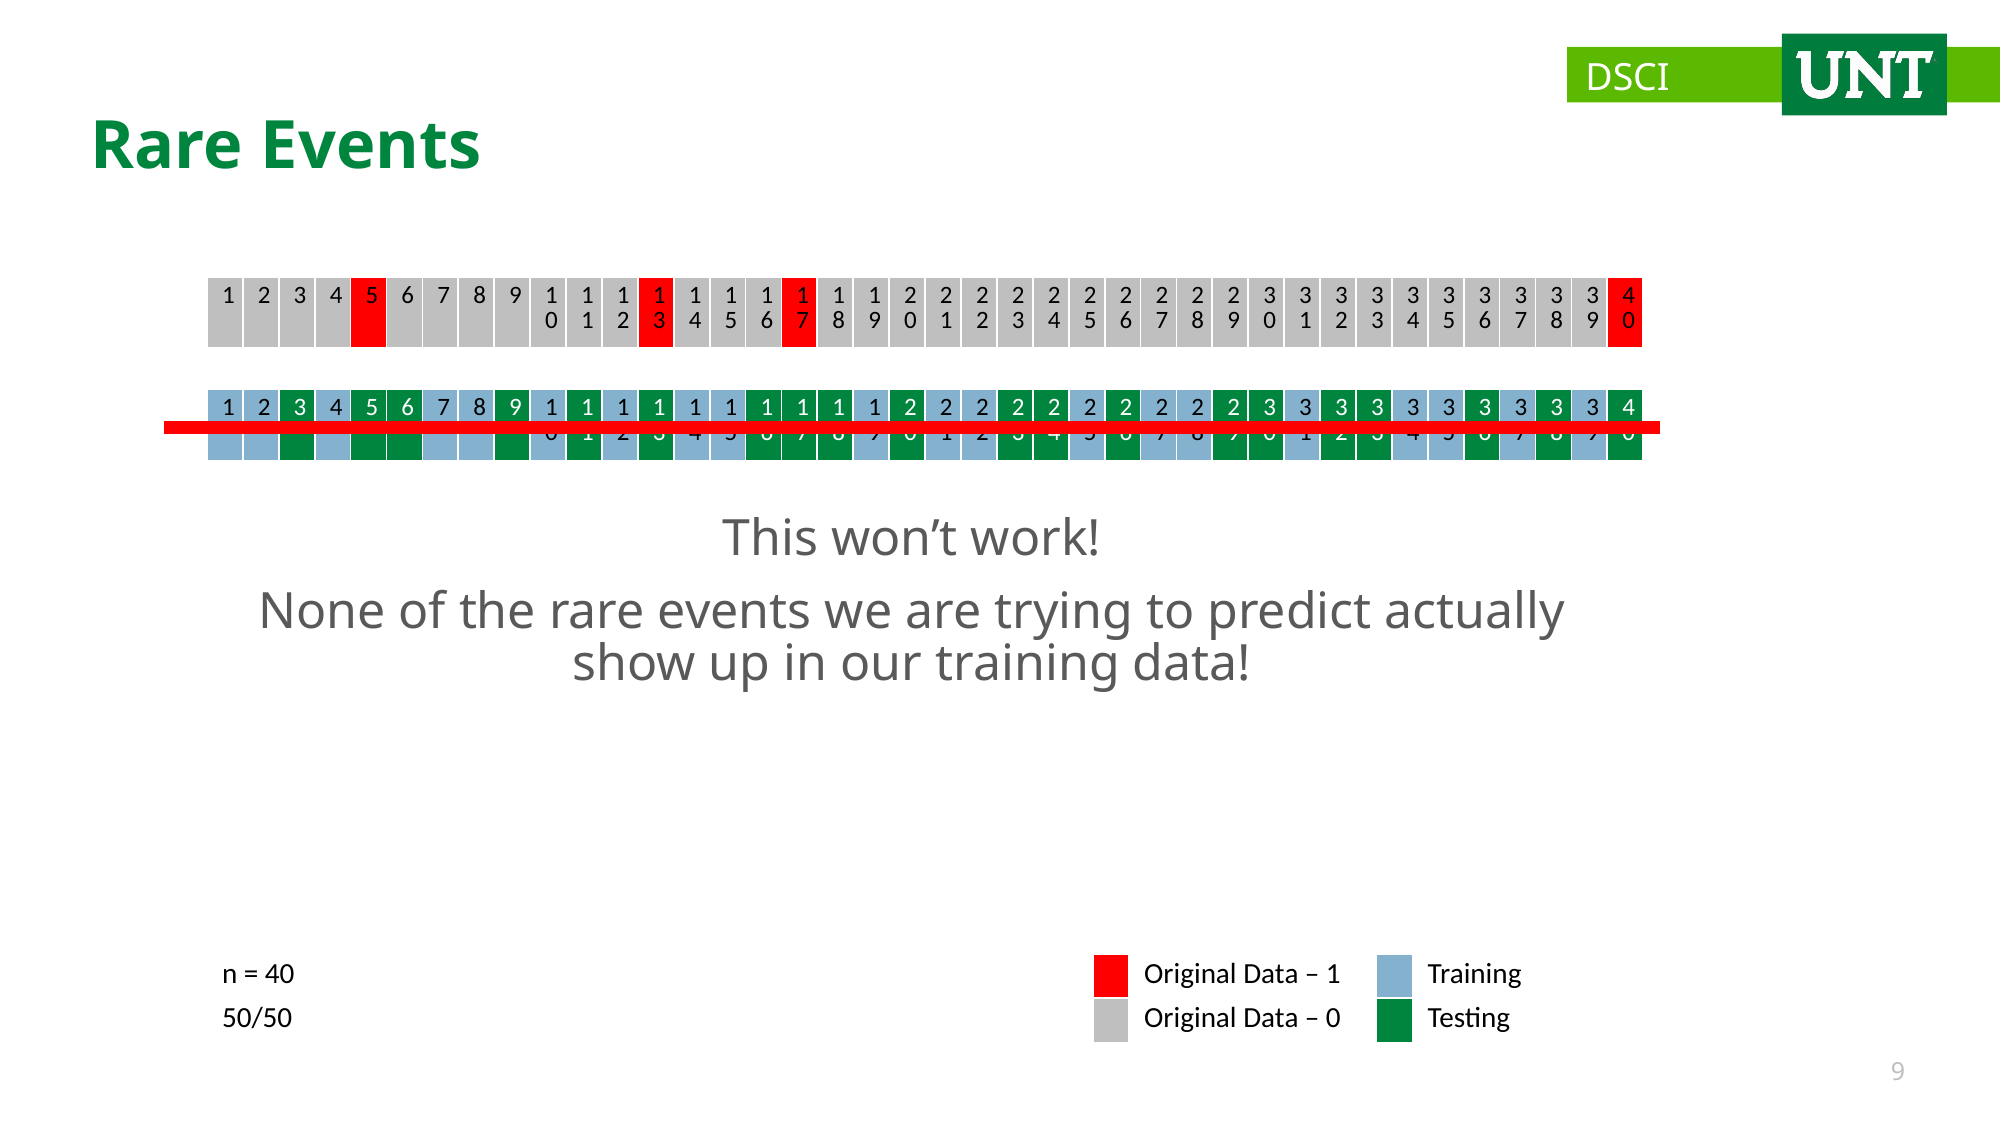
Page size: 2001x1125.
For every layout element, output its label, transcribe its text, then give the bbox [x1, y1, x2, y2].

table_header 12 [603, 434, 637, 460]
table_header 31 [1285, 390, 1319, 421]
table_header 24 [1034, 278, 1068, 347]
table_header 29 [1213, 434, 1247, 460]
table_header 33 [1357, 390, 1391, 421]
table_header 36 [1465, 390, 1499, 421]
table_header 7 [423, 434, 457, 460]
table_header 24 [1034, 434, 1068, 460]
table_header 22 [962, 434, 996, 460]
table_header 31 [1285, 434, 1319, 460]
table_header 40 [1608, 390, 1642, 421]
table_header 37 [1500, 434, 1535, 460]
table_header 6 [387, 390, 422, 421]
table_header 26 [1106, 390, 1140, 421]
table_header 27 [1141, 390, 1176, 421]
table_header 35 [1429, 390, 1463, 421]
table_header 39 [1572, 278, 1606, 347]
table_header 17 [782, 434, 816, 460]
table_header 22 [962, 390, 996, 421]
table_header 19 [854, 390, 888, 421]
table_header 16 [746, 390, 781, 421]
table_header 32 [1321, 390, 1355, 421]
table_header 9 [495, 390, 529, 421]
table_header 2 [244, 278, 278, 347]
table_header 5 [351, 278, 386, 347]
table_header 40 [1608, 434, 1642, 460]
table_header 23 [998, 278, 1032, 347]
table_header 25 [1070, 278, 1104, 347]
table_header 21 [926, 390, 960, 421]
table_header 34 [1393, 390, 1427, 421]
table_header 21 [926, 278, 960, 347]
table_header 15 [711, 390, 745, 421]
table_header 30 [1249, 434, 1283, 460]
table_header 9 [495, 278, 529, 347]
table_header 10 [531, 390, 565, 421]
table_header 8 [459, 278, 493, 347]
table_header 12 [603, 390, 637, 421]
table_header 4 [316, 278, 350, 347]
list This won’t work! None of the rare events we are trying to predict actually show up in our training data! [206, 505, 1617, 902]
table_header 15 [711, 278, 745, 347]
table_header 13 [639, 278, 673, 347]
table_header 1 [208, 278, 242, 347]
table_header 11 [567, 390, 601, 421]
table_header 39 [1572, 390, 1606, 421]
table_header 2 [244, 434, 278, 460]
table_header 25 [1070, 434, 1104, 460]
table_header 17 [782, 390, 816, 421]
table_cell 50/50 [208, 999, 453, 1042]
table_header 14 [675, 278, 709, 347]
table_header 20 [890, 390, 924, 421]
table_header 29 [1213, 390, 1247, 421]
table_header 15 [711, 434, 745, 460]
table_header 30 [1249, 390, 1283, 421]
table_header 26 [1106, 434, 1140, 460]
table_header 3 [280, 278, 314, 347]
table_header 20 [890, 278, 924, 347]
table_header 39 [1572, 434, 1606, 460]
table_header 14 [675, 390, 709, 421]
table_header 33 [1357, 278, 1391, 347]
table_header 31 [1285, 278, 1319, 347]
table_header 11 [567, 434, 601, 460]
table_header 23 [998, 390, 1032, 421]
table_header 18 [818, 390, 852, 421]
table_header 7 [423, 278, 457, 347]
table_header 2 [244, 390, 278, 421]
table_header 29 [1213, 278, 1247, 347]
table_header 13 [639, 390, 673, 421]
table_header 1 [208, 434, 242, 460]
table_header 12 [603, 278, 637, 347]
table_header 22 [962, 278, 996, 347]
table_header 33 [1357, 434, 1391, 460]
table_header 18 [818, 434, 852, 460]
table_header 27 [1141, 278, 1176, 347]
table_header 8 [459, 390, 493, 421]
table_header 3 [280, 434, 314, 460]
table_header 28 [1177, 278, 1211, 347]
table_header 25 [1070, 390, 1104, 421]
table_header 19 [854, 278, 888, 347]
table_header 27 [1141, 434, 1176, 460]
table_header 4 [316, 390, 350, 421]
table_header 36 [1465, 434, 1499, 460]
table_header 38 [1536, 390, 1571, 421]
table_header 14 [675, 434, 709, 460]
table_header 24 [1034, 390, 1068, 421]
table_header 7 [423, 390, 457, 421]
table_header 8 [459, 434, 493, 460]
table_header 38 [1536, 434, 1571, 460]
table_header 32 [1321, 434, 1355, 460]
table_header 30 [1249, 278, 1283, 347]
table_header 17 [782, 278, 816, 347]
table_header 6 [387, 278, 422, 347]
table_header 28 [1177, 390, 1211, 421]
table_header 18 [818, 278, 852, 347]
table_header 3 [280, 390, 314, 421]
table_header 19 [854, 434, 888, 460]
table_header 10 [531, 434, 565, 460]
table_header 34 [1393, 434, 1427, 460]
table_header 36 [1465, 278, 1499, 347]
table_header 4 [316, 434, 350, 460]
table_header 6 [387, 434, 422, 460]
title Rare Events [75, 59, 1786, 234]
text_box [1092, 953, 1660, 1054]
table_header 32 [1321, 278, 1355, 347]
table_header n = 40 [208, 955, 453, 997]
table_header 16 [746, 278, 781, 347]
table_header 28 [1177, 434, 1211, 460]
table_header 37 [1500, 390, 1535, 421]
table_header 34 [1393, 278, 1427, 347]
slide_number 9 [1859, 1042, 1937, 1103]
table_header 9 [495, 434, 529, 460]
table_header 26 [1106, 278, 1140, 347]
table_header 35 [1429, 434, 1463, 460]
table_header 16 [746, 434, 781, 460]
table_header 35 [1429, 278, 1463, 347]
table_header 11 [567, 278, 601, 347]
picture [1795, 51, 1938, 99]
table_header 5 [351, 434, 386, 460]
table_header 21 [926, 434, 960, 460]
table_header 37 [1500, 278, 1535, 347]
table_header 13 [639, 434, 673, 460]
table_header 20 [890, 434, 924, 460]
table_header 38 [1536, 278, 1571, 347]
table_header 23 [998, 434, 1032, 460]
table_header 5 [351, 390, 386, 421]
table_header 40 [1608, 278, 1642, 347]
table_header 1 [208, 390, 242, 421]
table_header 10 [531, 278, 565, 347]
